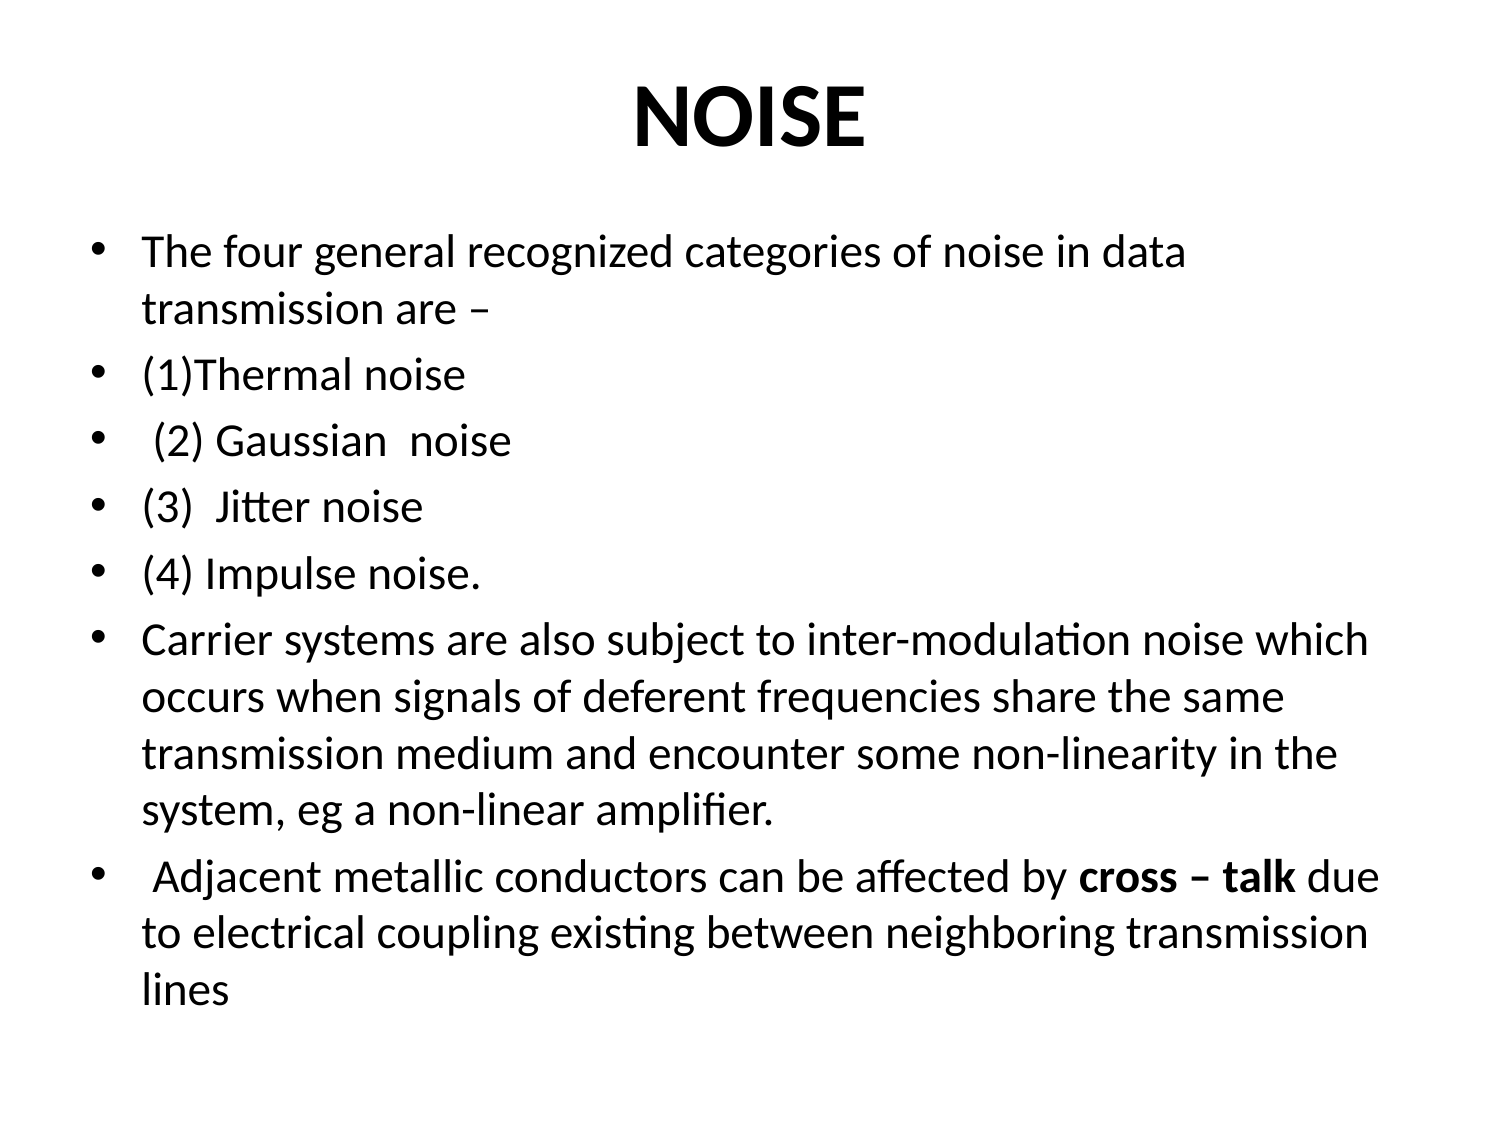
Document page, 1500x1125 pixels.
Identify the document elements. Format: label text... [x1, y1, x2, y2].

list The four general recognized categories of noise in data transmission are – (1)Thermal noise (2) Gaussian noise (3) Jitter noise (4) Impulse noise. Carrier systems are also subject to inter-modulation noise which occurs when signals of deferent frequencies share the same transmission medium and encounter some non-linearity in the system, eg a non-linear amplifier. Adjacent metallic conductors can be affected by cross – talk due to electrical coupling existing between neighboring transmission lines [75, 212, 1425, 1025]
title NOISE [75, 45, 1425, 175]
